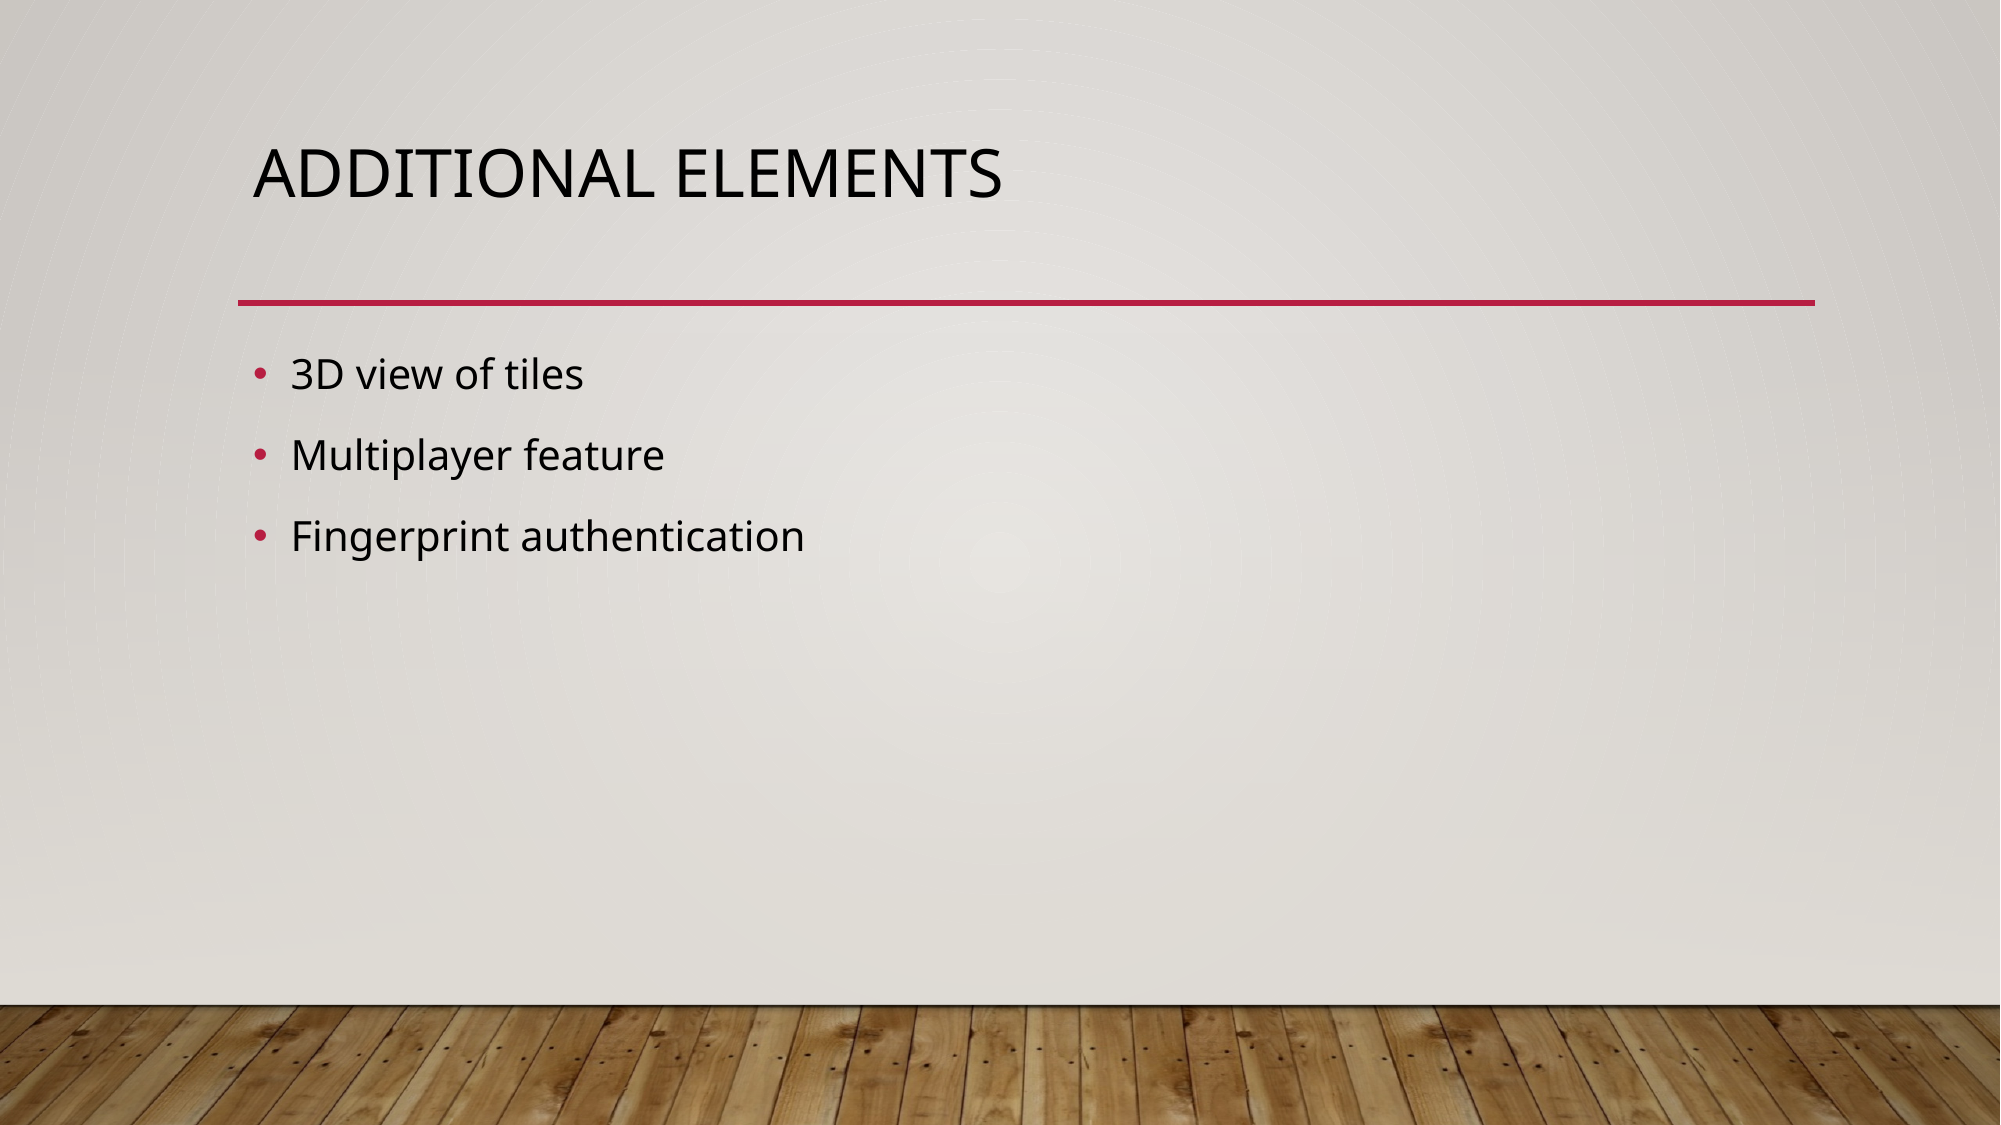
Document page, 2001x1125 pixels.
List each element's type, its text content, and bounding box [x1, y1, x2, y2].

picture [0, 1005, 2000, 1125]
title Additional elements [238, 131, 1814, 305]
list 3D view of tiles Multiplayer feature Fingerprint authentication [238, 330, 1814, 897]
